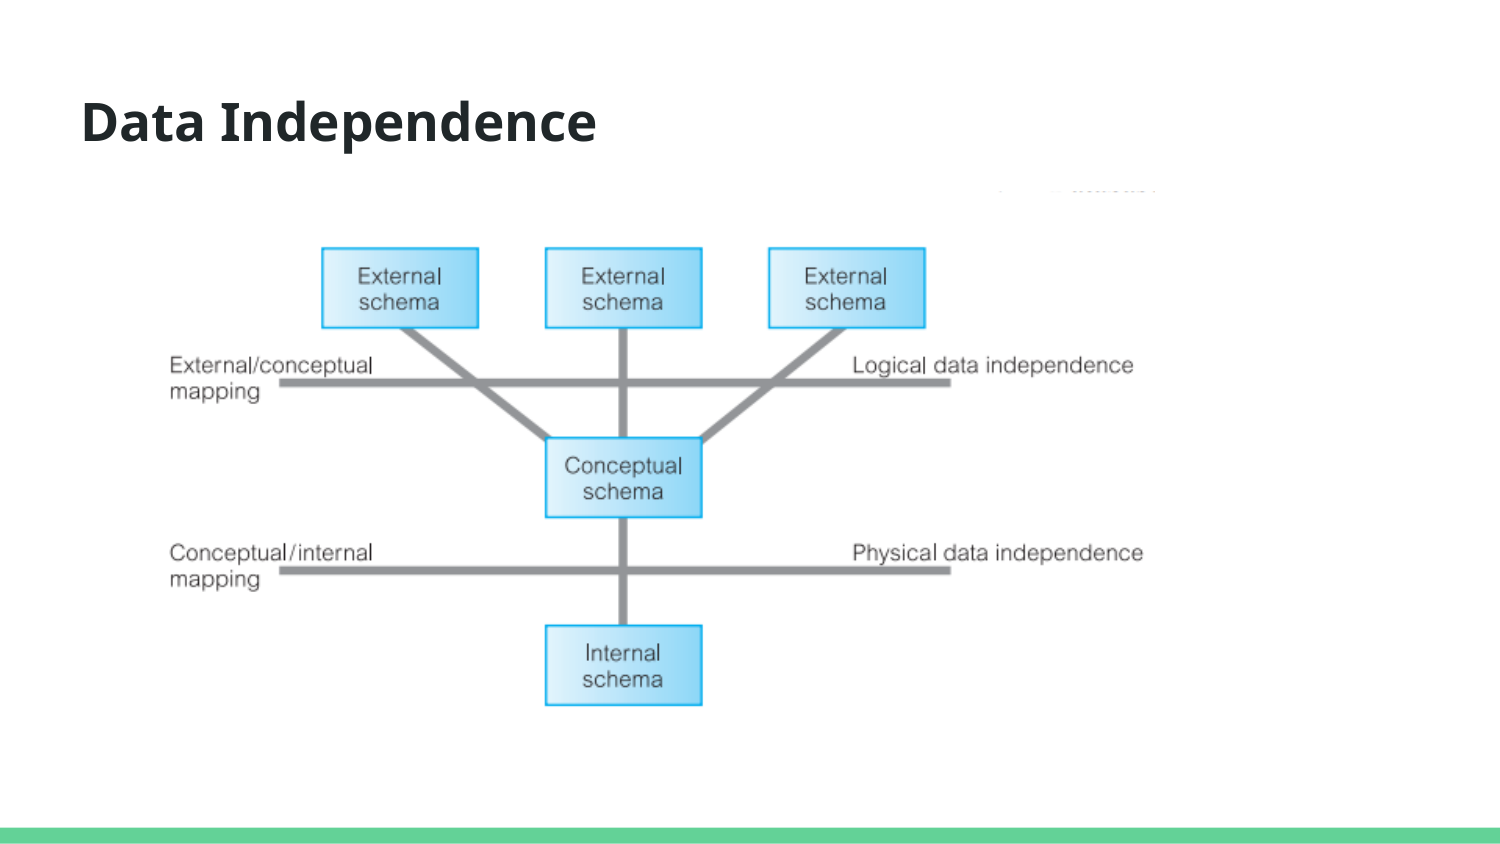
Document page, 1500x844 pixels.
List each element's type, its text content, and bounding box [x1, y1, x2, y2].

title Data Independence [51, 72, 1449, 167]
picture [162, 191, 1155, 722]
